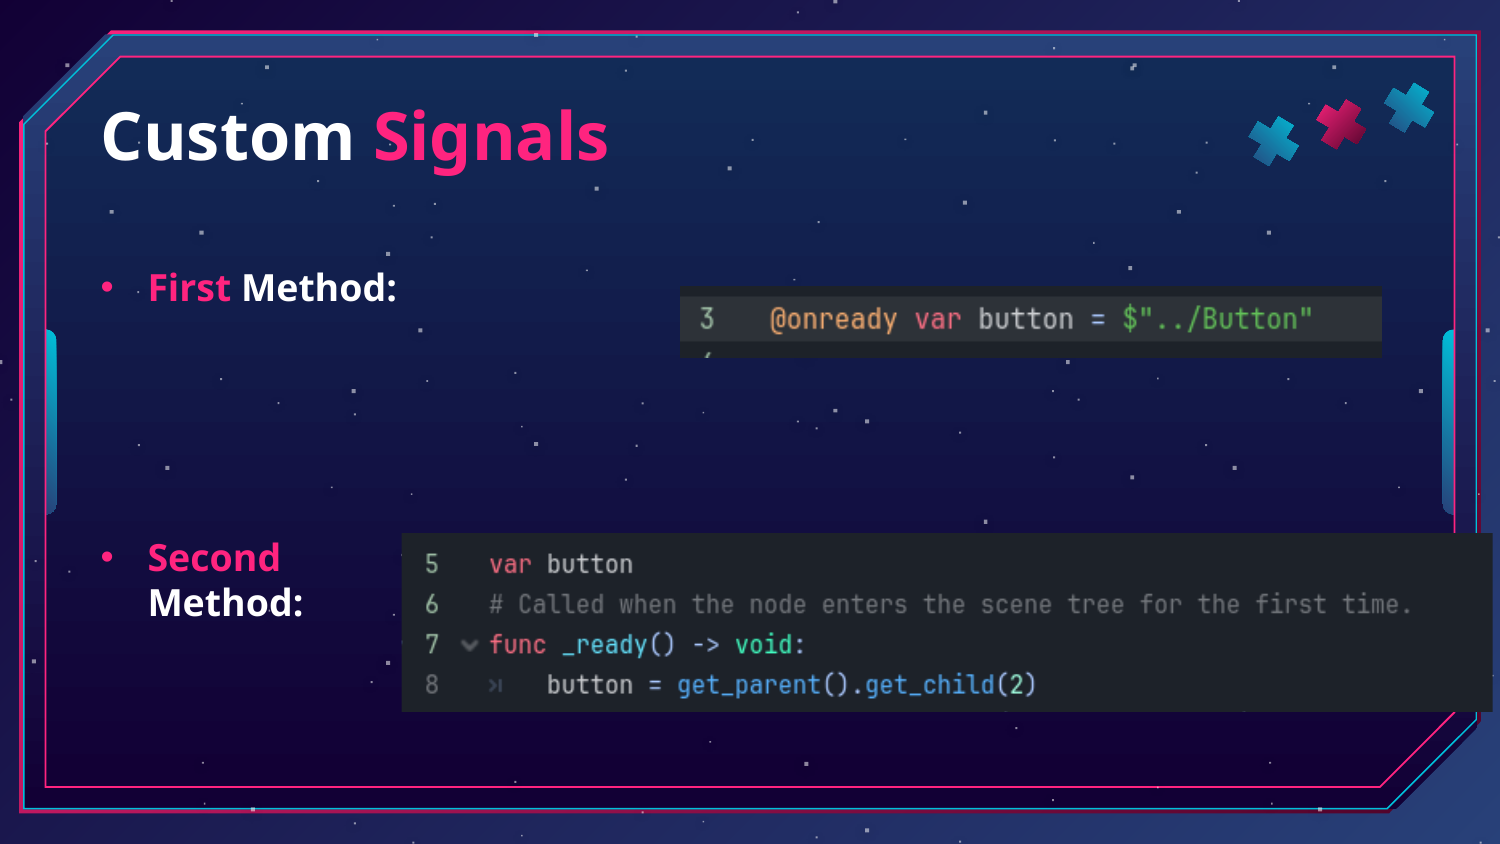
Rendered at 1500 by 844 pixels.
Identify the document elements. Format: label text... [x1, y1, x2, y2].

text_box First Method: Second Method: [85, 249, 1369, 675]
title Custom Signals [85, 78, 981, 206]
picture [401, 533, 1493, 713]
picture [680, 285, 1382, 358]
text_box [1248, 101, 1435, 148]
